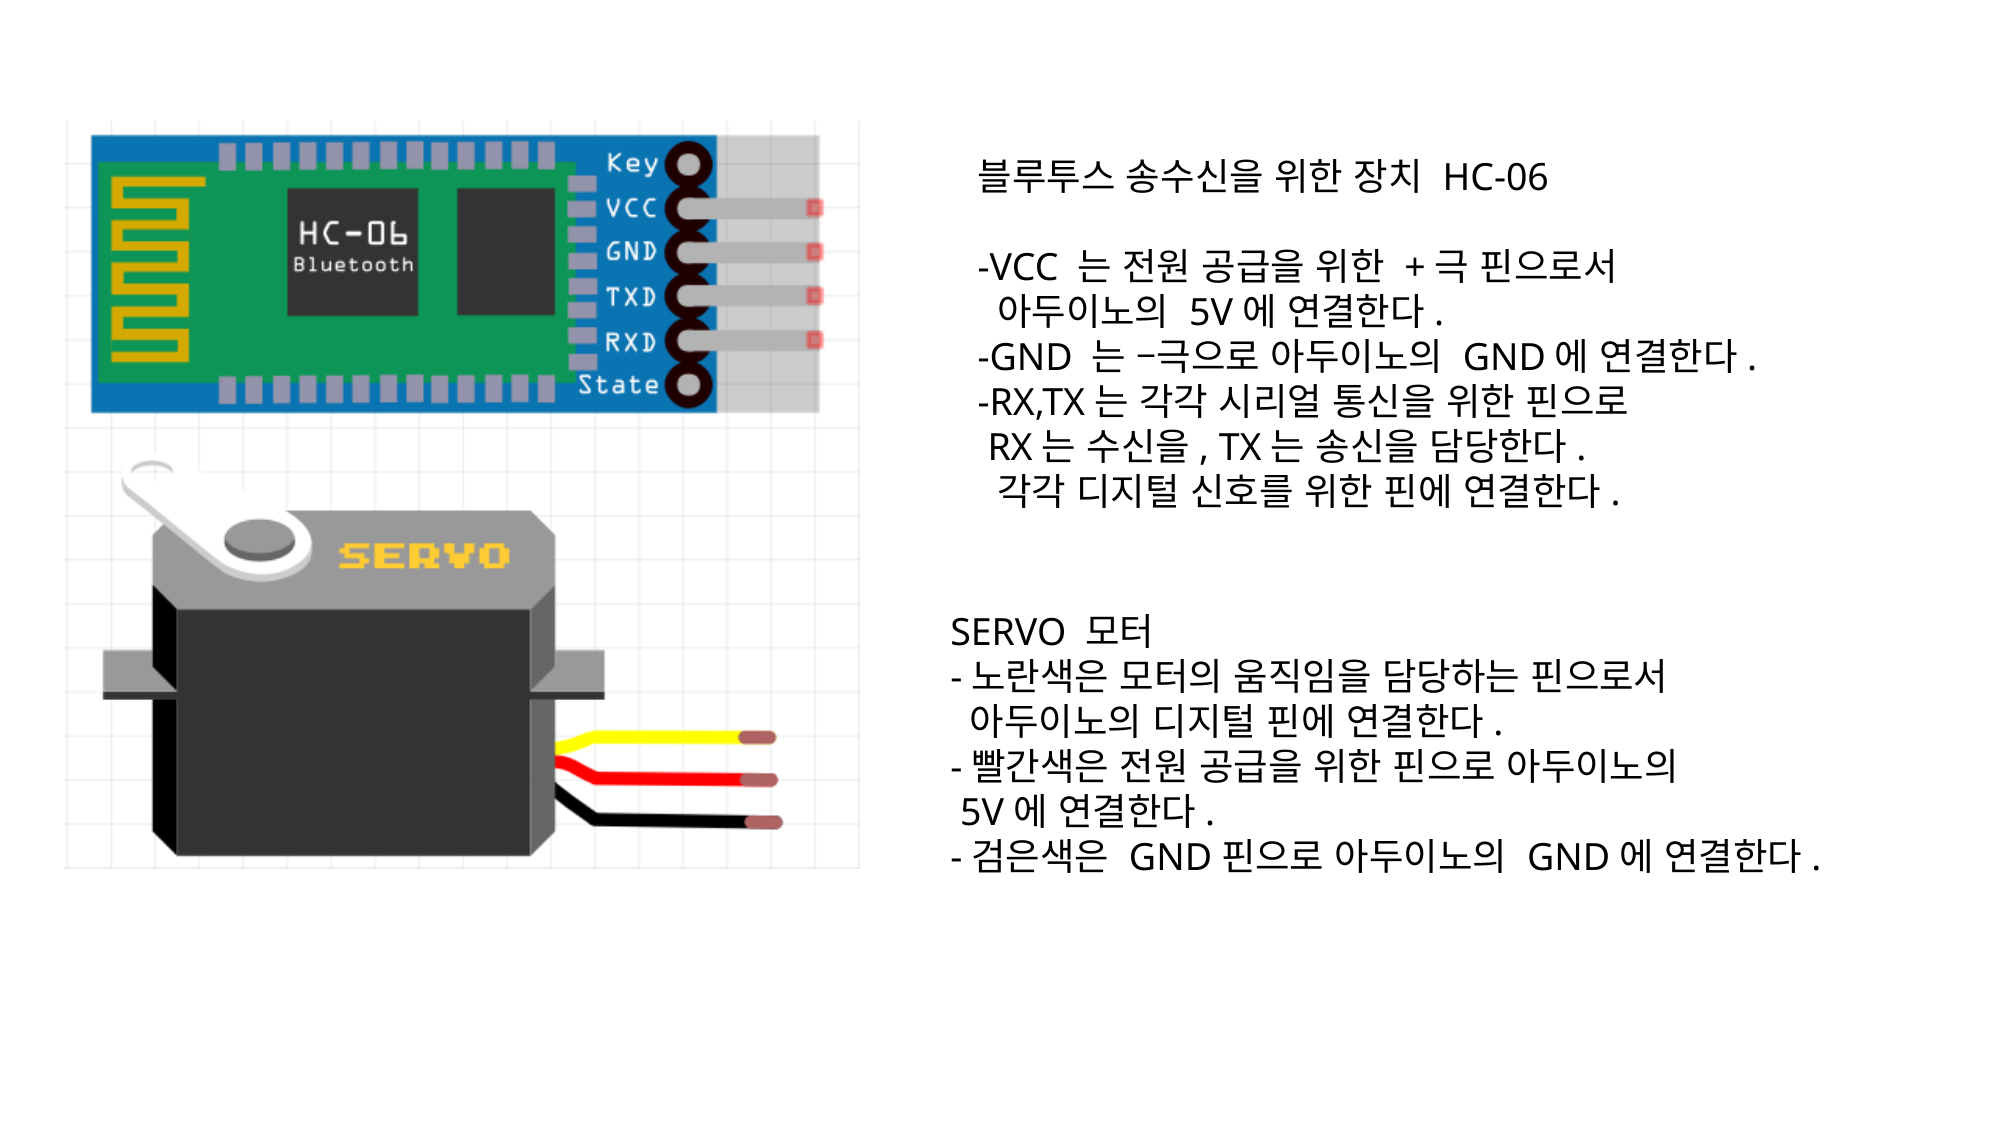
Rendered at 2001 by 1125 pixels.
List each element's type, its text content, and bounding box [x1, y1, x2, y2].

picture [64, 121, 860, 869]
text_box SERVO 모터 -노란색은 모터의 움직임을 담당하는 핀으로서 아두이노의 디지털 핀에 연결한다. -빨간색은 전원 공급을 위한 핀으로 아두이노의 5V에 연결한다. -검은색은 GND핀으로 아두이노의 GND에 연결한다. [935, 600, 1837, 886]
text_box 블루투스 송수신을 위한 장치 HC-06 -VCC 는 전원 공급을 위한 +극 핀으로서 아두이노의 5V에 연결한다. -GND 는 –극으로 아두이노의 GND에 연결한다. -RX,TX는 각각 시리얼 통신을 위한 핀으로 RX는 수신을, TX는 송신을 담당한다. 각각 디지털 신호를 위한 핀에 연결한다. [962, 145, 1773, 521]
